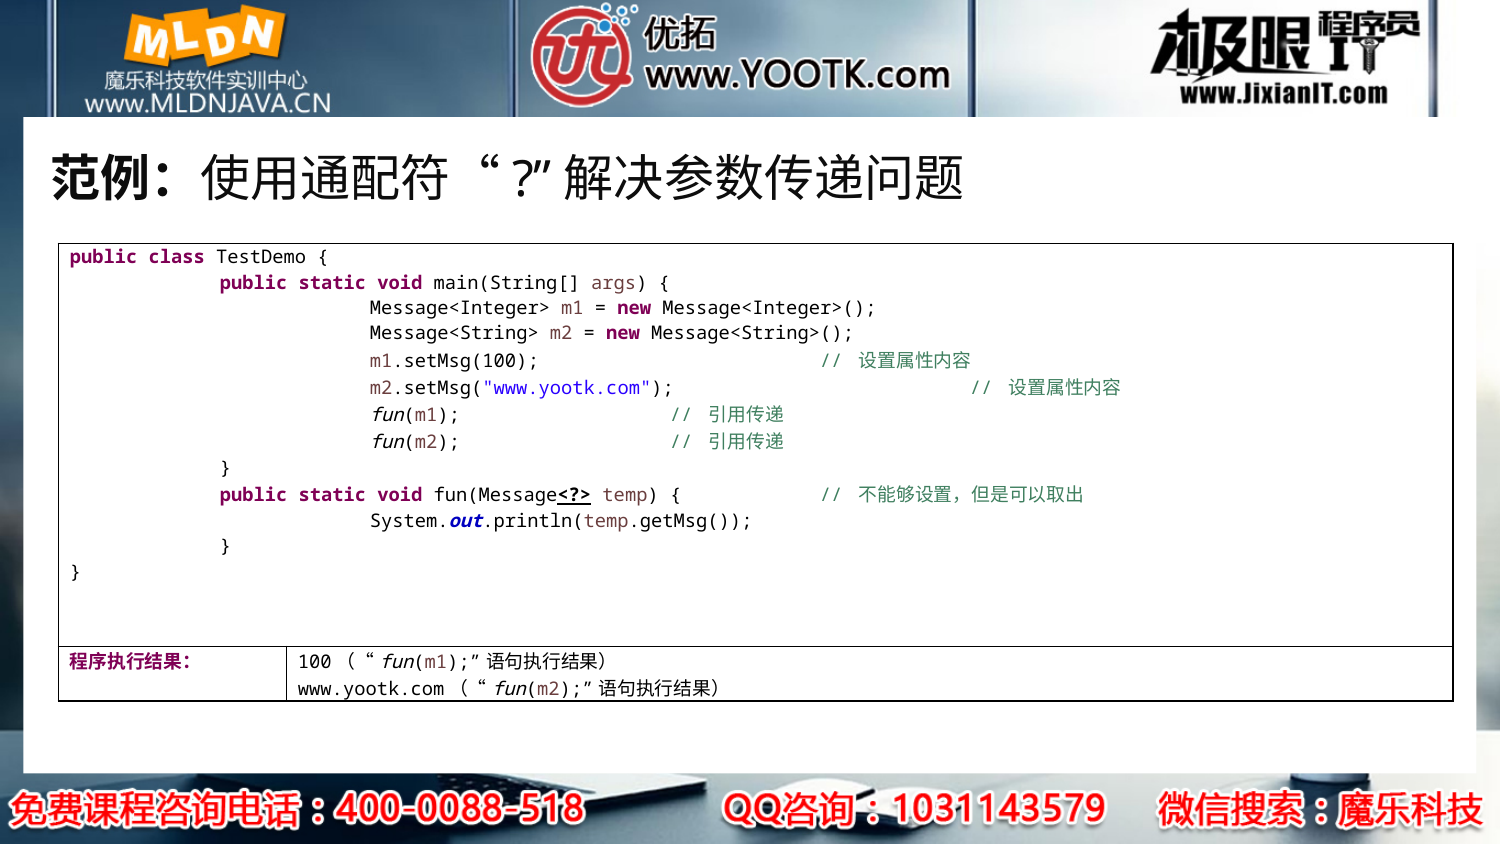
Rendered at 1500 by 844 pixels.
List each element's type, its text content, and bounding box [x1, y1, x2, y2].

table_cell 程序执行结果： [59, 647, 286, 700]
table_header public class TestDemo { public static void main(String[] args) { Message<Integer> m1 = new Message<Integer>(); Message<String> m2 = new Message<String>(); m1.setMsg(100); // 设置属性内容 m2.setMsg("www.yootk.com"); // 设置属性内容 fun(m1); // 引用传递 fun(m2); // 引用传递 } public static void fun(Message<?> temp) { // 不能够设置，但是可以取出 System.out.println(temp.getMsg()); } } [59, 244, 1452, 646]
title 范例：使用通配符“?”解决参数传递问题 [34, 128, 1466, 225]
table_cell 100（“fun(m1);”语句执行结果） www.yootk.com（“fun(m2);”语句执行结果） [287, 647, 1452, 700]
picture [0, 0, 1500, 844]
